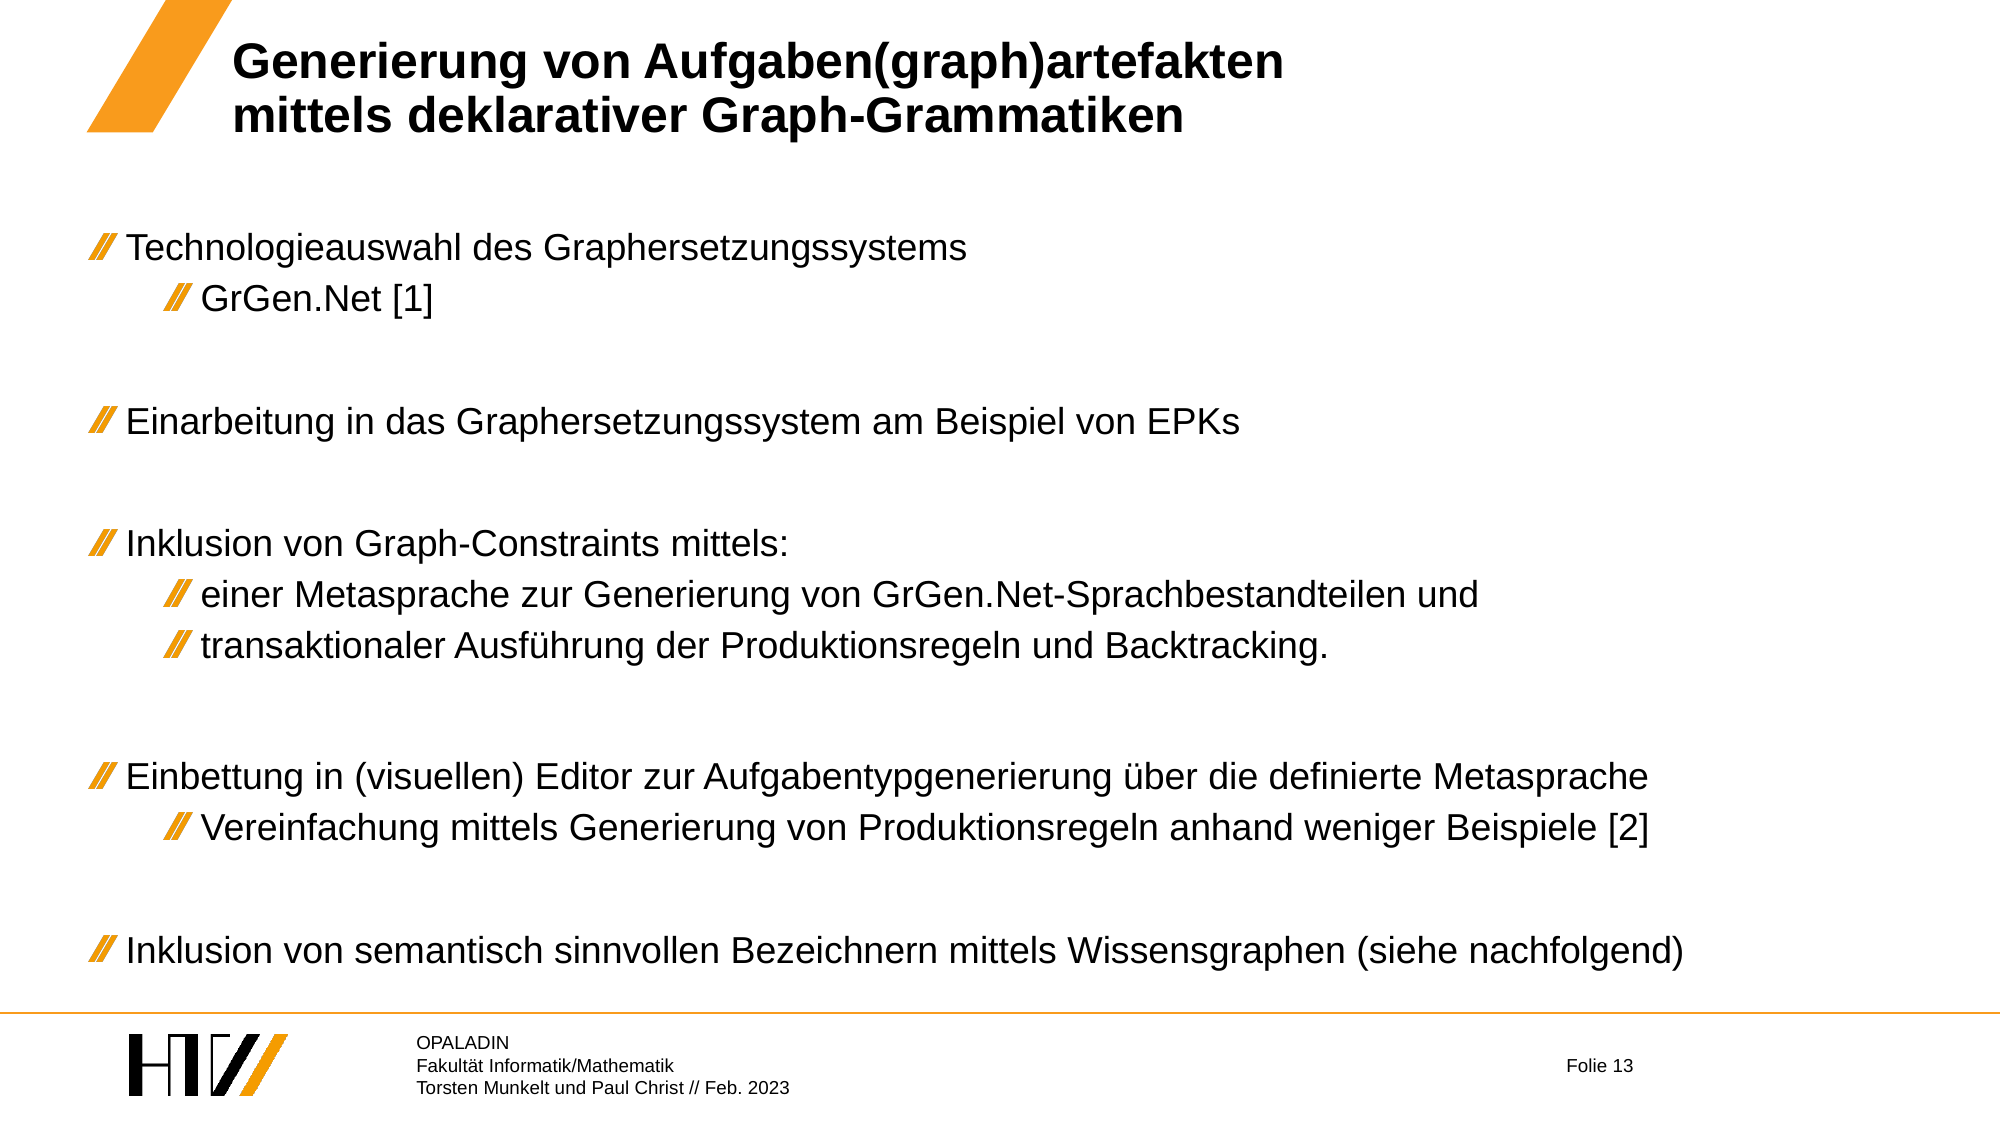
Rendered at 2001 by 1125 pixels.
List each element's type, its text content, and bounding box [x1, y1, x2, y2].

picture [88, 935, 115, 962]
picture [163, 579, 190, 607]
picture [163, 630, 190, 658]
picture [88, 406, 115, 433]
picture [163, 812, 190, 840]
picture [163, 283, 190, 311]
picture [88, 529, 115, 556]
picture [88, 233, 115, 260]
list Technologieauswahl des Graphersetzungssystems GrGen.Net [1] Einarbeitung in das Graphersetzungssystem am Beispiel von EPKs Inklusion von Graph-Constraints mittels: einer Metasprache zur Generierung von GrGen.Net-Sprachbestandteilen und transaktionaler Ausführung der Produktionsregeln und Backtracking. Einbettung in (visuellen) Editor zur Aufgabentypgenerierung über die definierte Metasprache Vereinfachung mittels Generierung von Produktionsregeln anhand weniger Beispiele [2] Inklusion von semantisch sinnvollen Bezeichnern mittels Wissensgraphen (siehe nachfolgend) [88, 228, 1813, 979]
title Generierung von Aufgaben(graph)artefakten mittels deklarativer Graph-Grammatiken [232, 40, 1908, 144]
picture [88, 762, 115, 789]
picture [129, 1034, 288, 1096]
